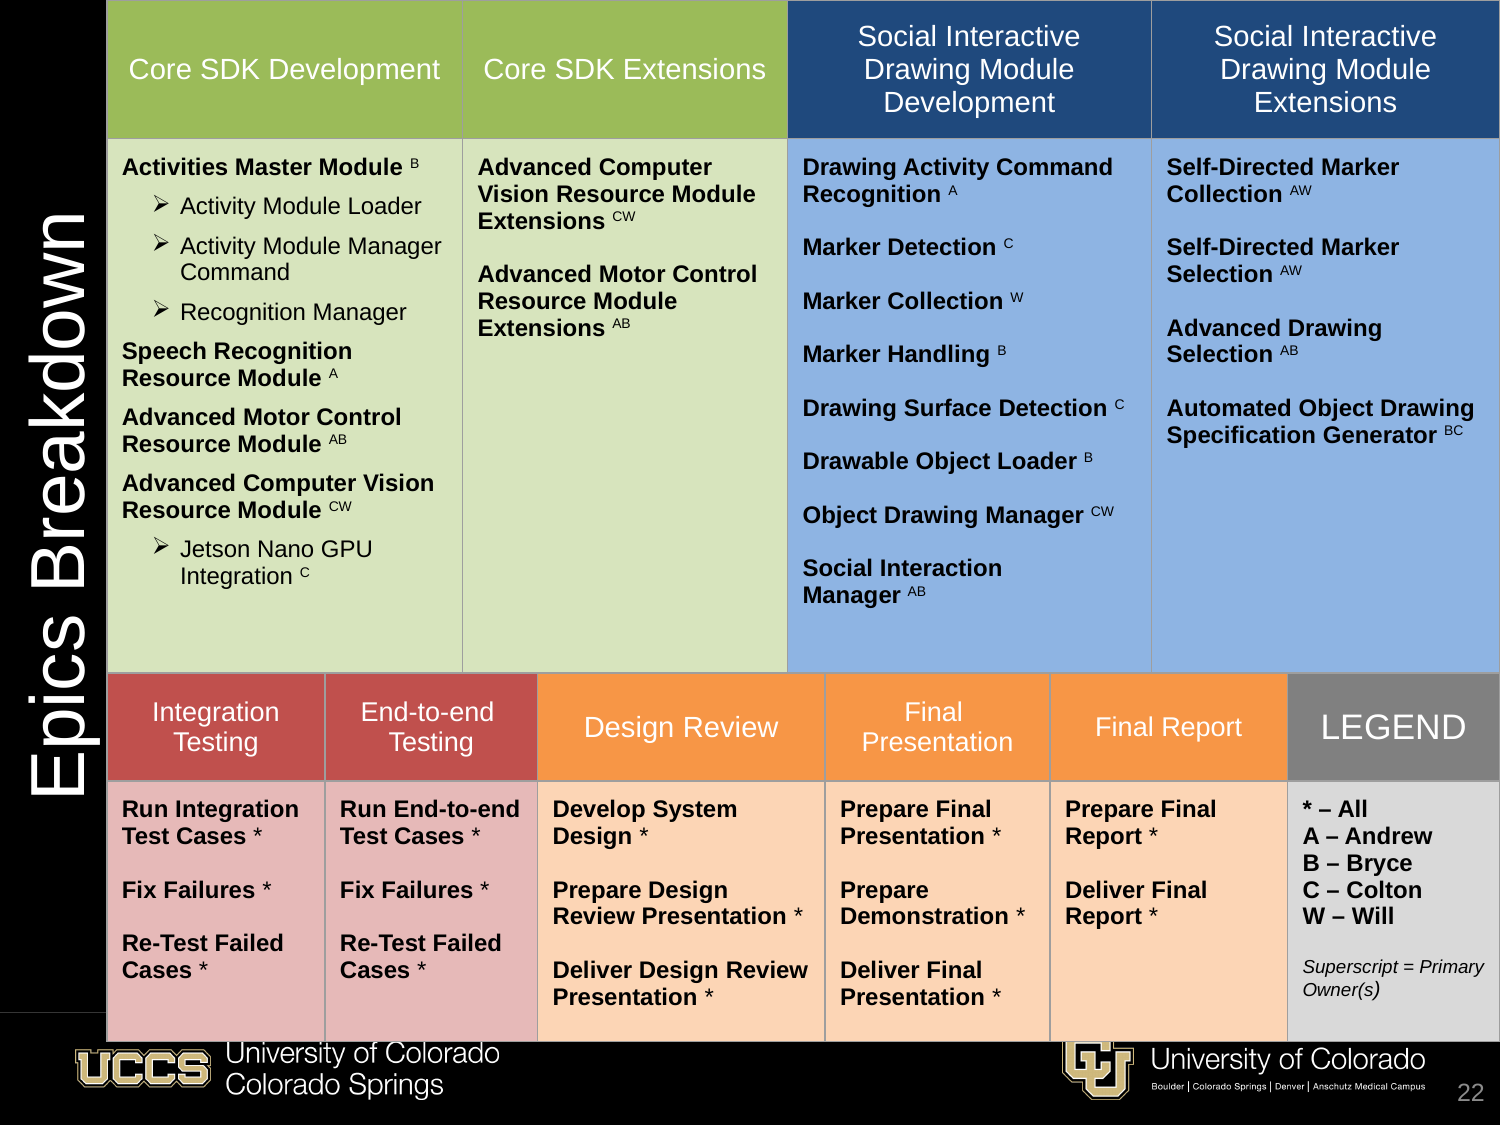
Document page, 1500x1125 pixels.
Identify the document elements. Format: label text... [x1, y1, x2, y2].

table_cell Self-Directed Marker Collection AW Self-Directed Marker Selection AW Advanced Drawing Selection AB Automated Object Drawing Specification Generator BC [1152, 139, 1499, 672]
table_cell Advanced Computer Vision Resource Module Extensions CW Advanced Motor Control Resource Module Extensions AB [463, 139, 787, 672]
table_cell Prepare Final Presentation * Prepare Demonstration * Deliver Final Presentation * [826, 782, 1049, 1041]
table_cell Prepare Final Report * Deliver Final Report * [1051, 782, 1287, 1041]
table_cell Run Integration Test Cases * Fix Failures * Re-Test Failed Cases * [108, 782, 324, 1041]
table_header Integration Testing [108, 674, 324, 780]
text_box [729, 7, 771, 68]
slide_number 22 [1149, 1061, 1500, 1122]
table_cell Run End-to-end Test Cases * Fix Failures * Re-Test Failed Cases * [326, 782, 537, 1041]
table_cell Develop System Design * Prepare Design Review Presentation * Deliver Design Review Presentation * [538, 782, 824, 1041]
table_header End-to-end Testing [326, 674, 537, 780]
table_header Social Interactive Drawing Module Development [788, 1, 1151, 138]
picture [1062, 1042, 1425, 1100]
table_cell Activities Master Module B Activity Module Loader Activity Module Manager Command Recognition Manager Speech Recognition Resource Module A Advanced Motor Control Resource Module AB Advanced Computer Vision Resource Module CW Jetson Nano GPU Integration C [108, 139, 462, 672]
table_header Design Review [538, 674, 824, 780]
table_header Final Presentation [826, 674, 1049, 780]
table_header Core SDK Extensions [463, 1, 787, 138]
table_header LEGEND [1288, 674, 1499, 780]
table_cell * – All A – Andrew B – Bryce C – Colton W – Will Superscript = Primary Owner(s) [1288, 782, 1499, 1041]
table_cell Drawing Activity Command Recognition A Marker Detection C Marker Collection W Marker Handling B Drawing Surface Detection C Drawable Object Loader B Object Drawing Manager CW Social Interaction Manager AB [788, 139, 1151, 672]
table_header Core SDK Development [108, 1, 462, 138]
table_header Social Interactive Drawing Module Extensions [1152, 1, 1499, 138]
picture [75, 1041, 499, 1100]
table_header Final Report [1051, 674, 1287, 780]
title Epics Breakdown [0, 0, 106, 1013]
